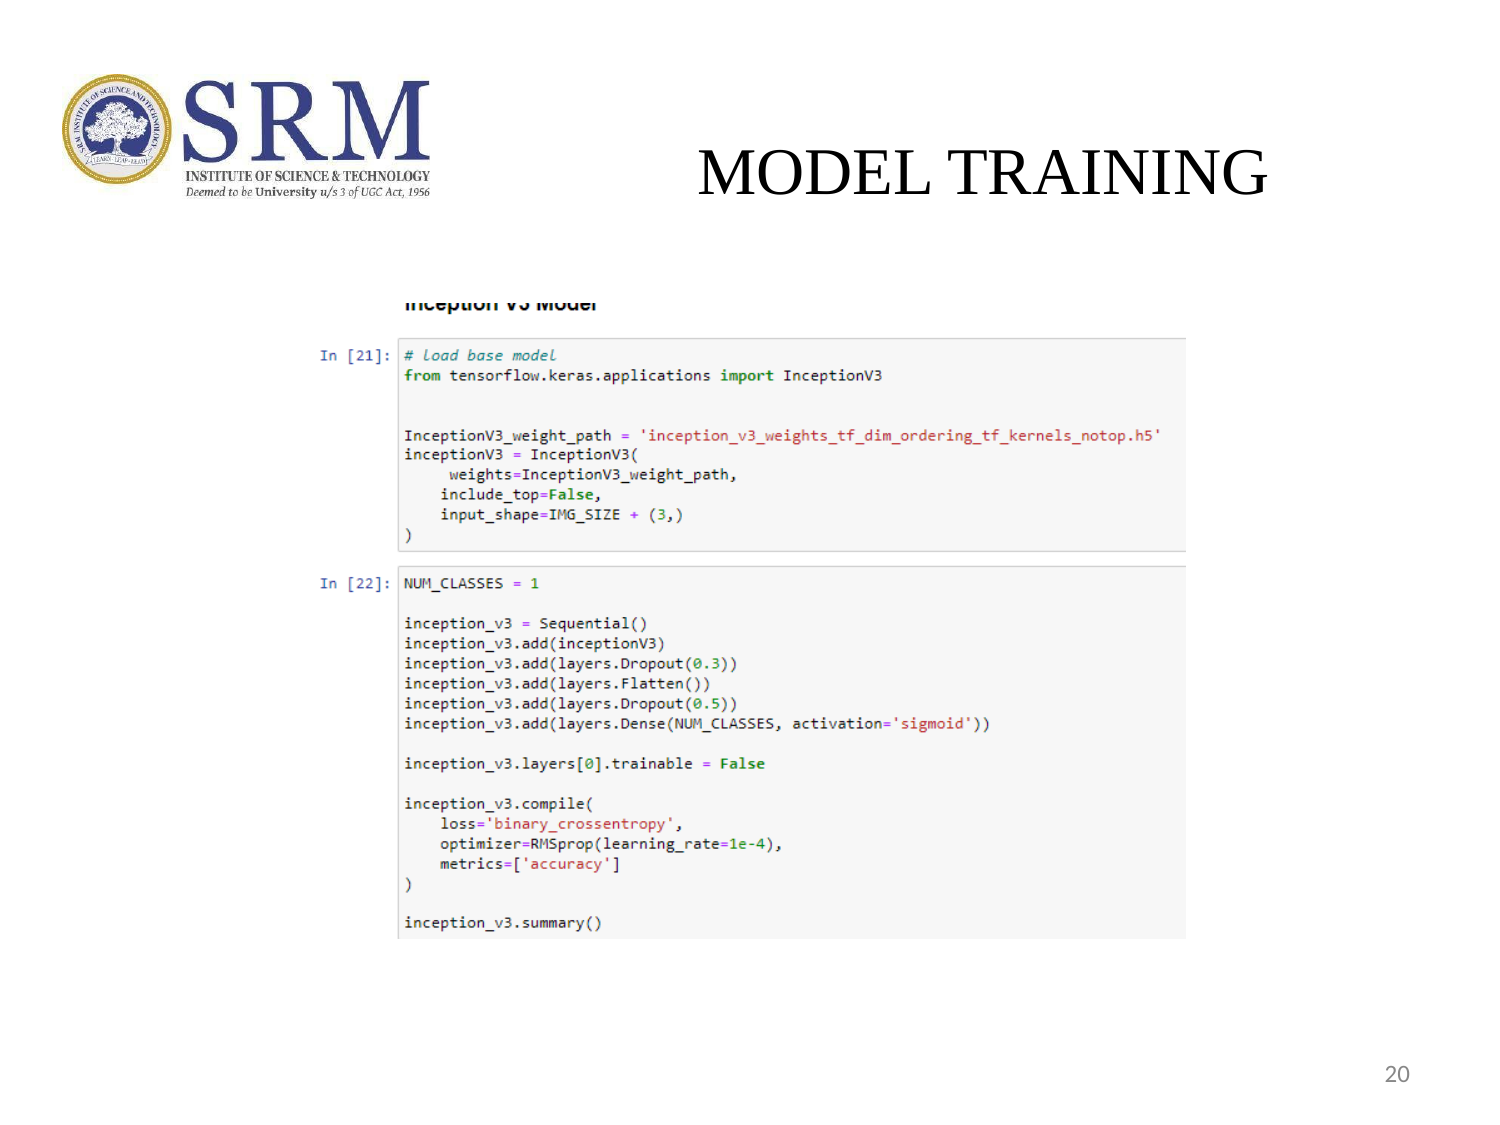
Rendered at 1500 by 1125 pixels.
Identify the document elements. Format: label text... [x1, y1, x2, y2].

picture [62, 74, 430, 200]
slide_number 20 [1074, 1042, 1425, 1103]
picture [314, 302, 1186, 939]
title MODEL TRAINING [450, 86, 1500, 248]
